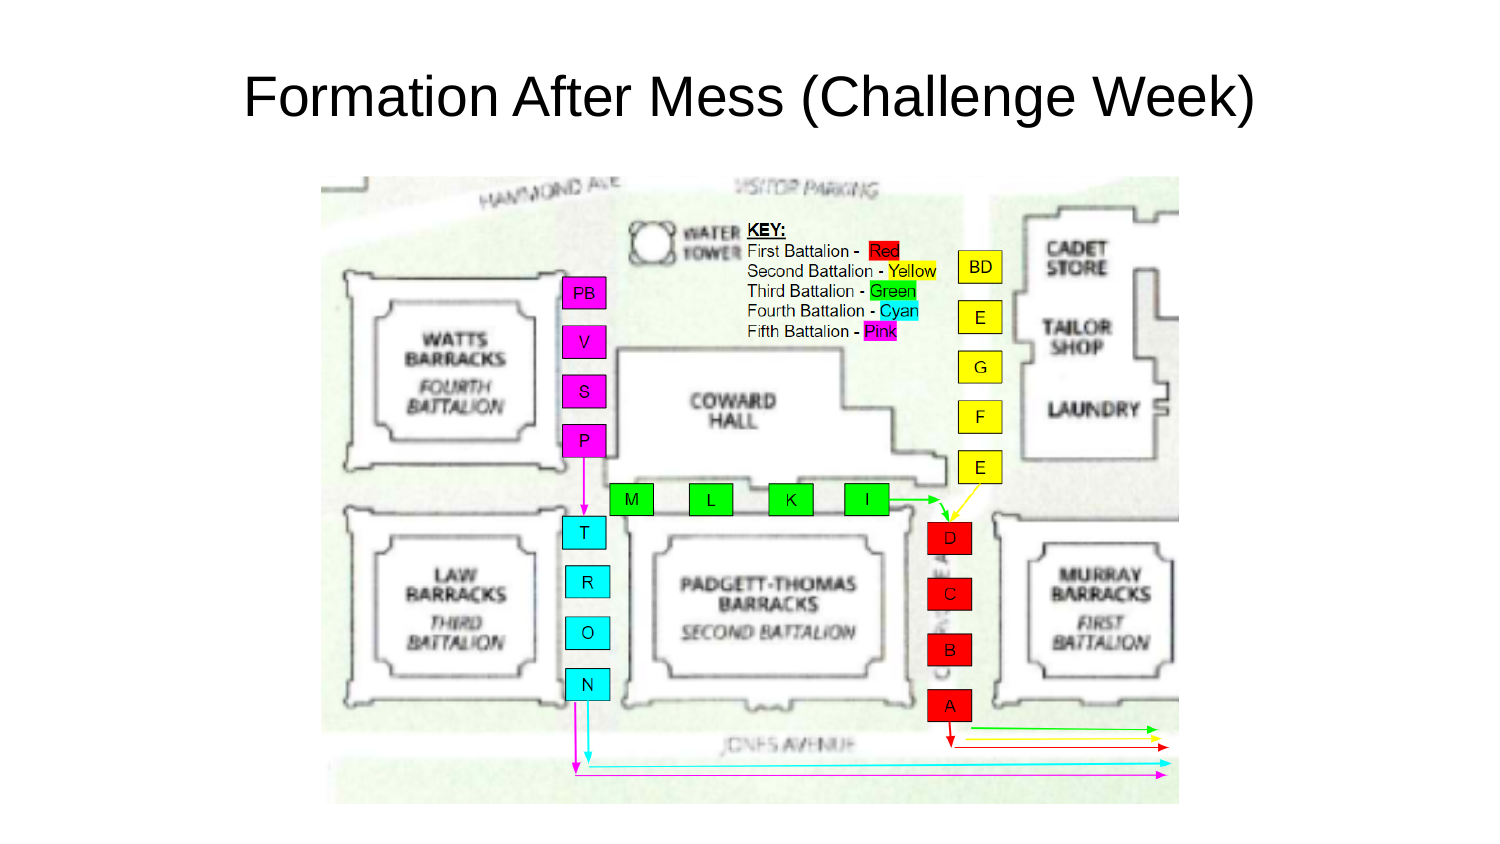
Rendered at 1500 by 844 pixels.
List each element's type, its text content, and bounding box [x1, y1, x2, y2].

picture [321, 176, 1179, 804]
title Formation After Mess (Challenge Week) [51, 49, 1449, 144]
